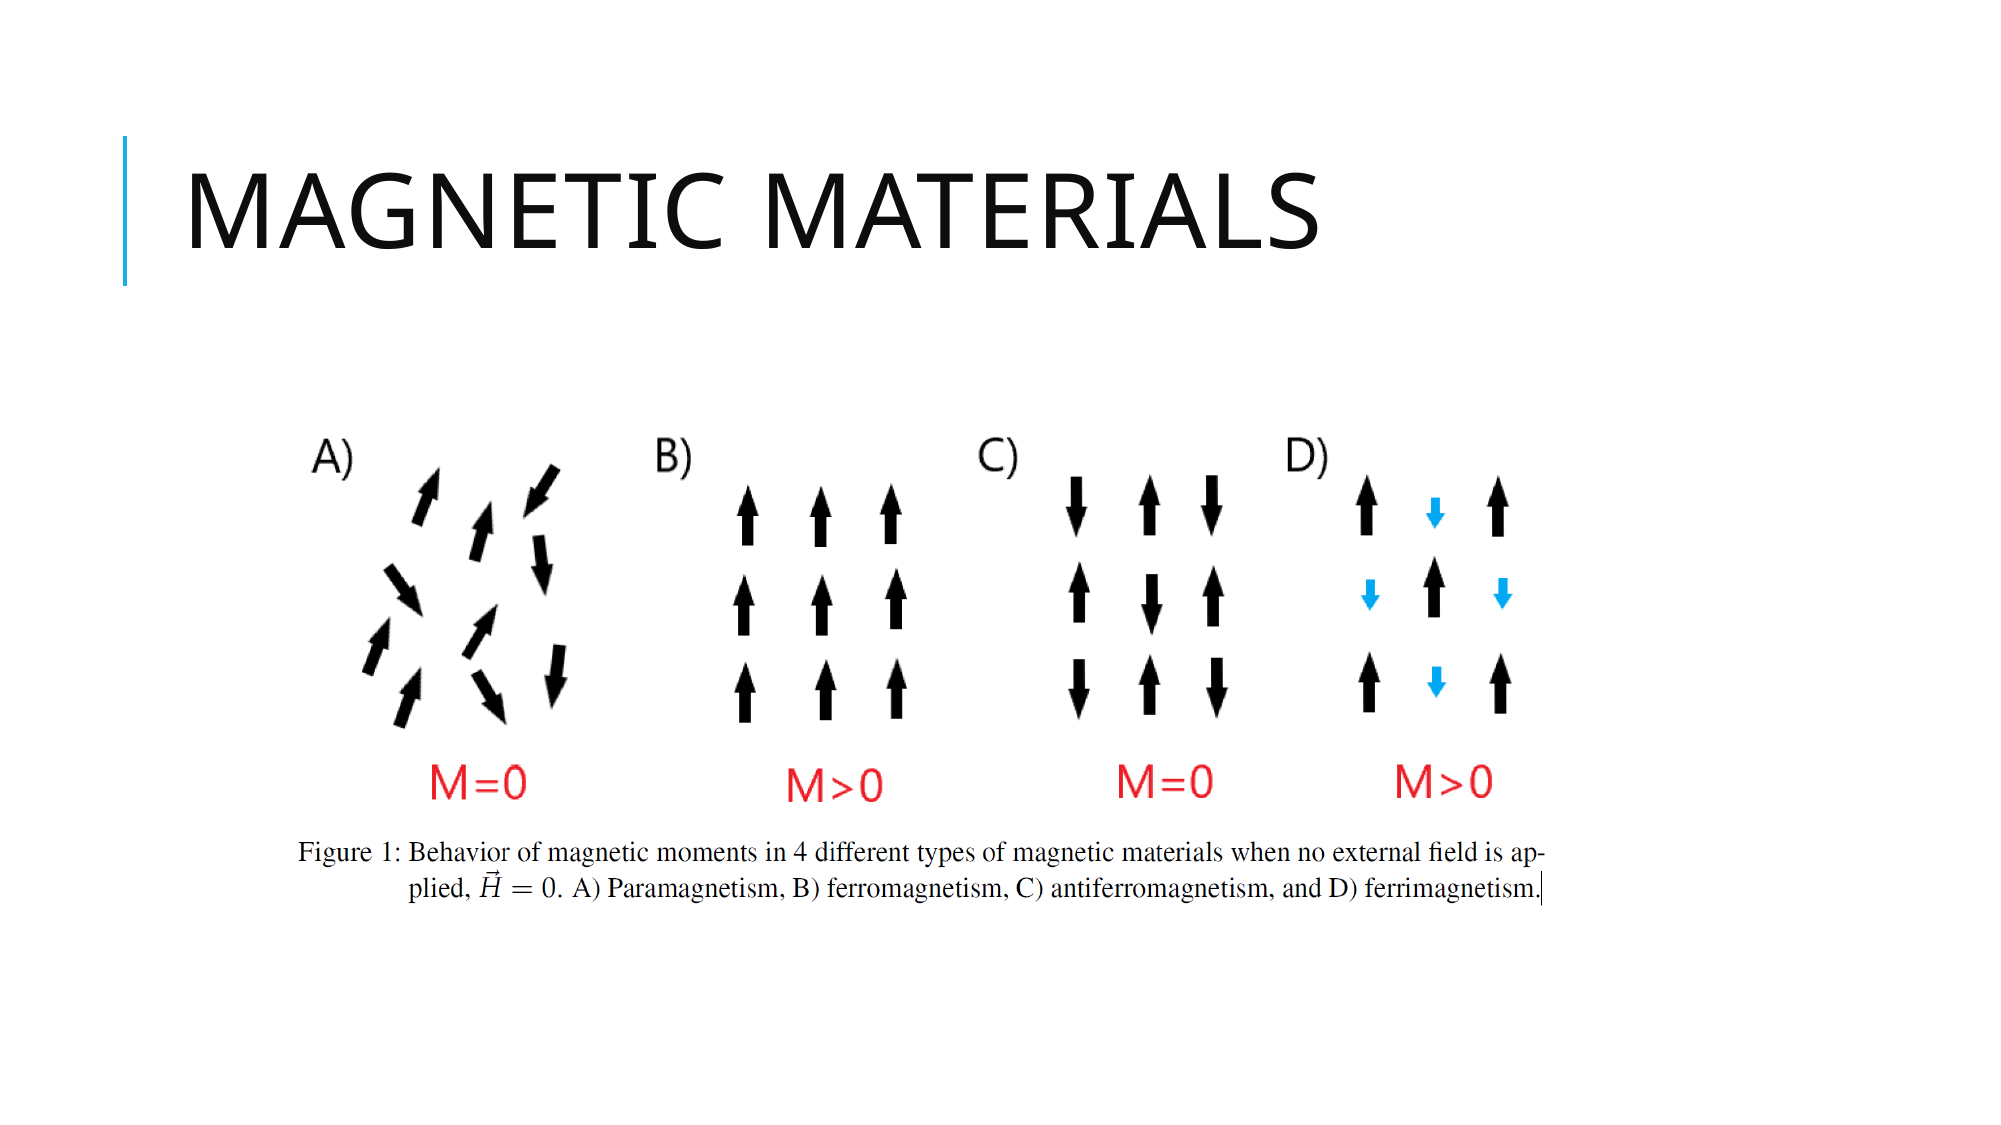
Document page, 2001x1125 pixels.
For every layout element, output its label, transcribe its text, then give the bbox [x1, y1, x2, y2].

title Magnetic materials [168, 96, 1763, 342]
picture [259, 411, 1566, 919]
